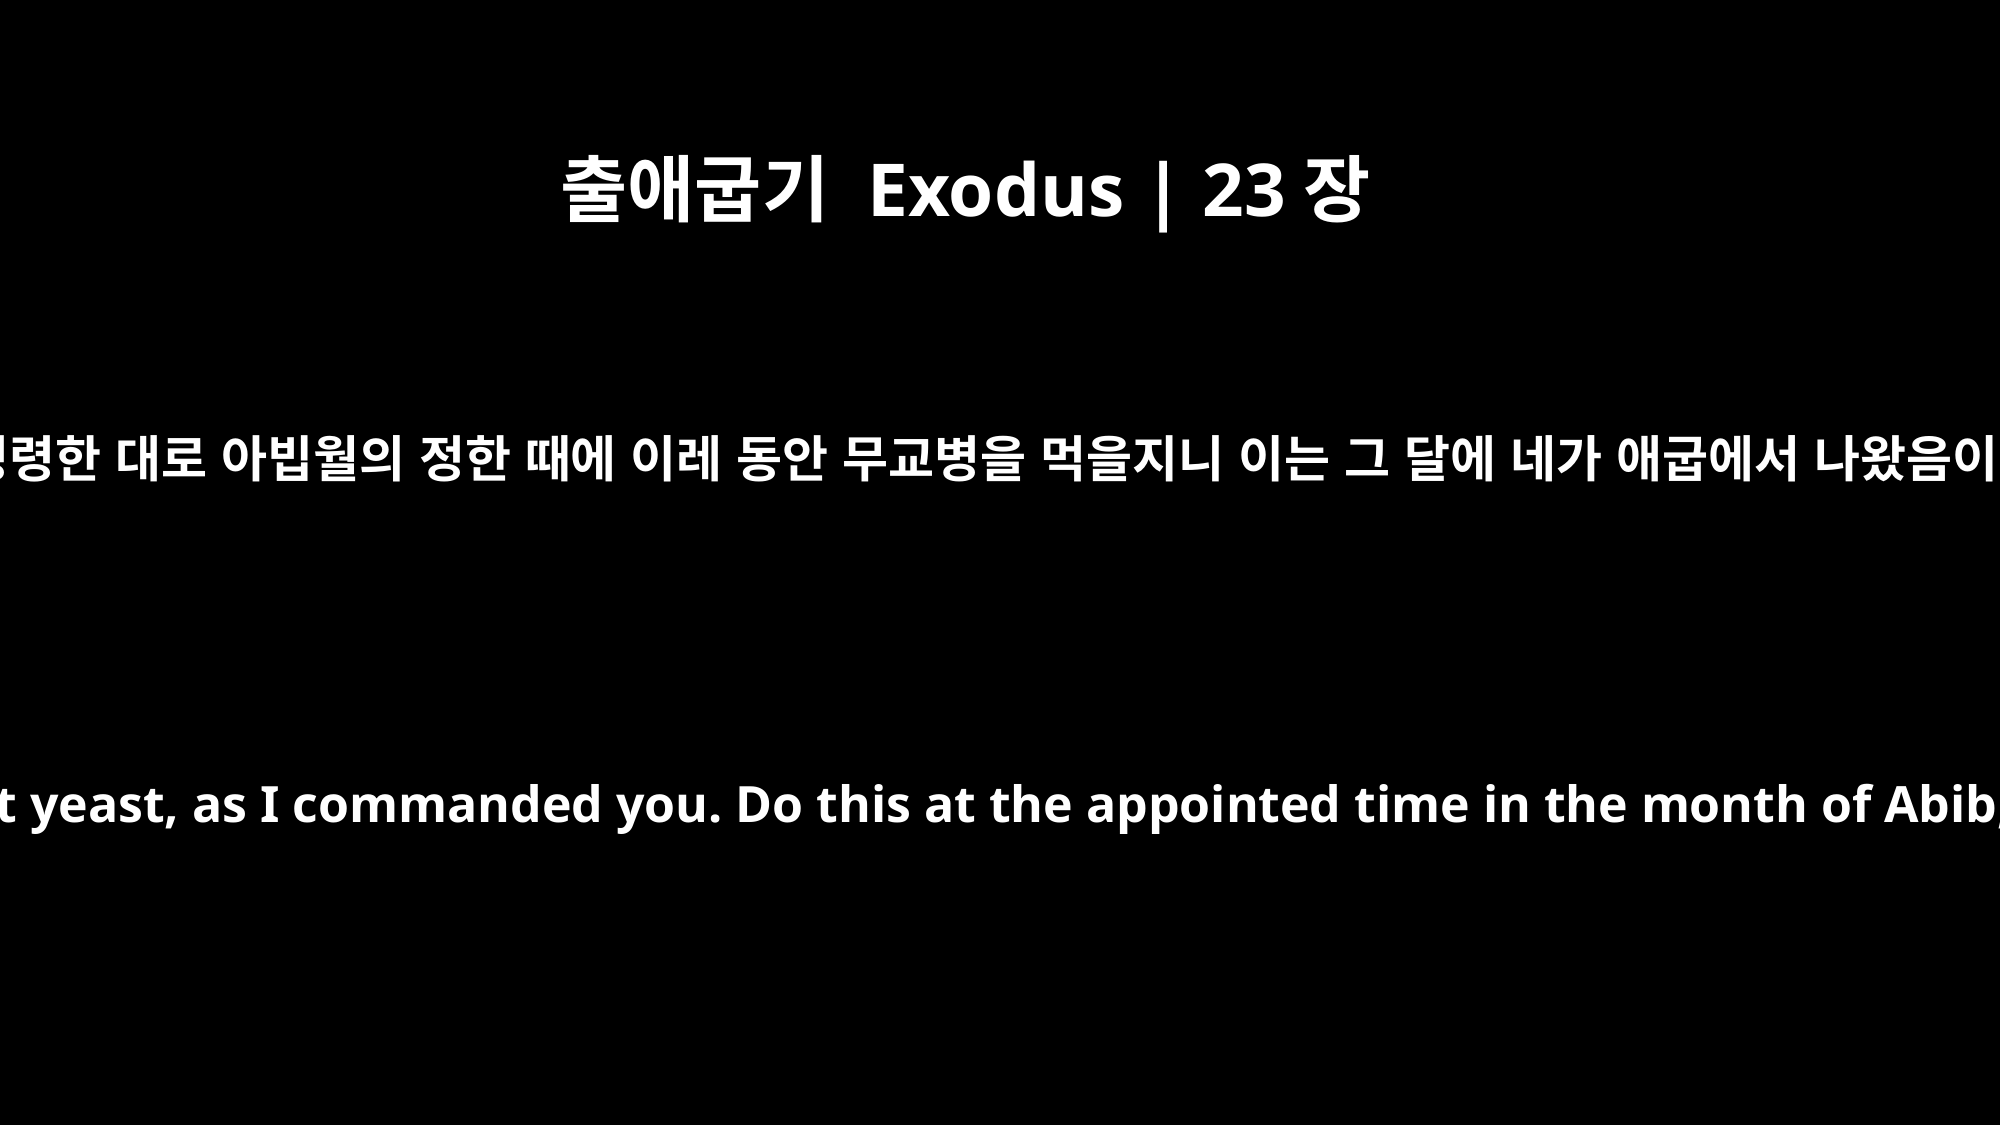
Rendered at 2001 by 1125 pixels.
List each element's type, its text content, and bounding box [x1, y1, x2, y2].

text_box 15 너는 무교병의 절기를 지키라 내가 네게 명령한 대로 아빕월의 정한 때에 이레 동안 무교병을 먹을지니 이는 그 달에 네가 애굽에서 나왔음이라 빈 손으로 내 앞에 나오지 말지니라 [0, 359, 2000, 495]
text_box "Celebrate the Feast of Unleavened Bread; for seven days eat bread made without yeast, as I commanded you. Do this at the appointed time in the month of Abib, for in that month you came out of Egypt. "No one is to appear before me empty-handed. [0, 764, 2000, 900]
text_box 출애굽기 Exodus | 23장 [545, 136, 1387, 239]
